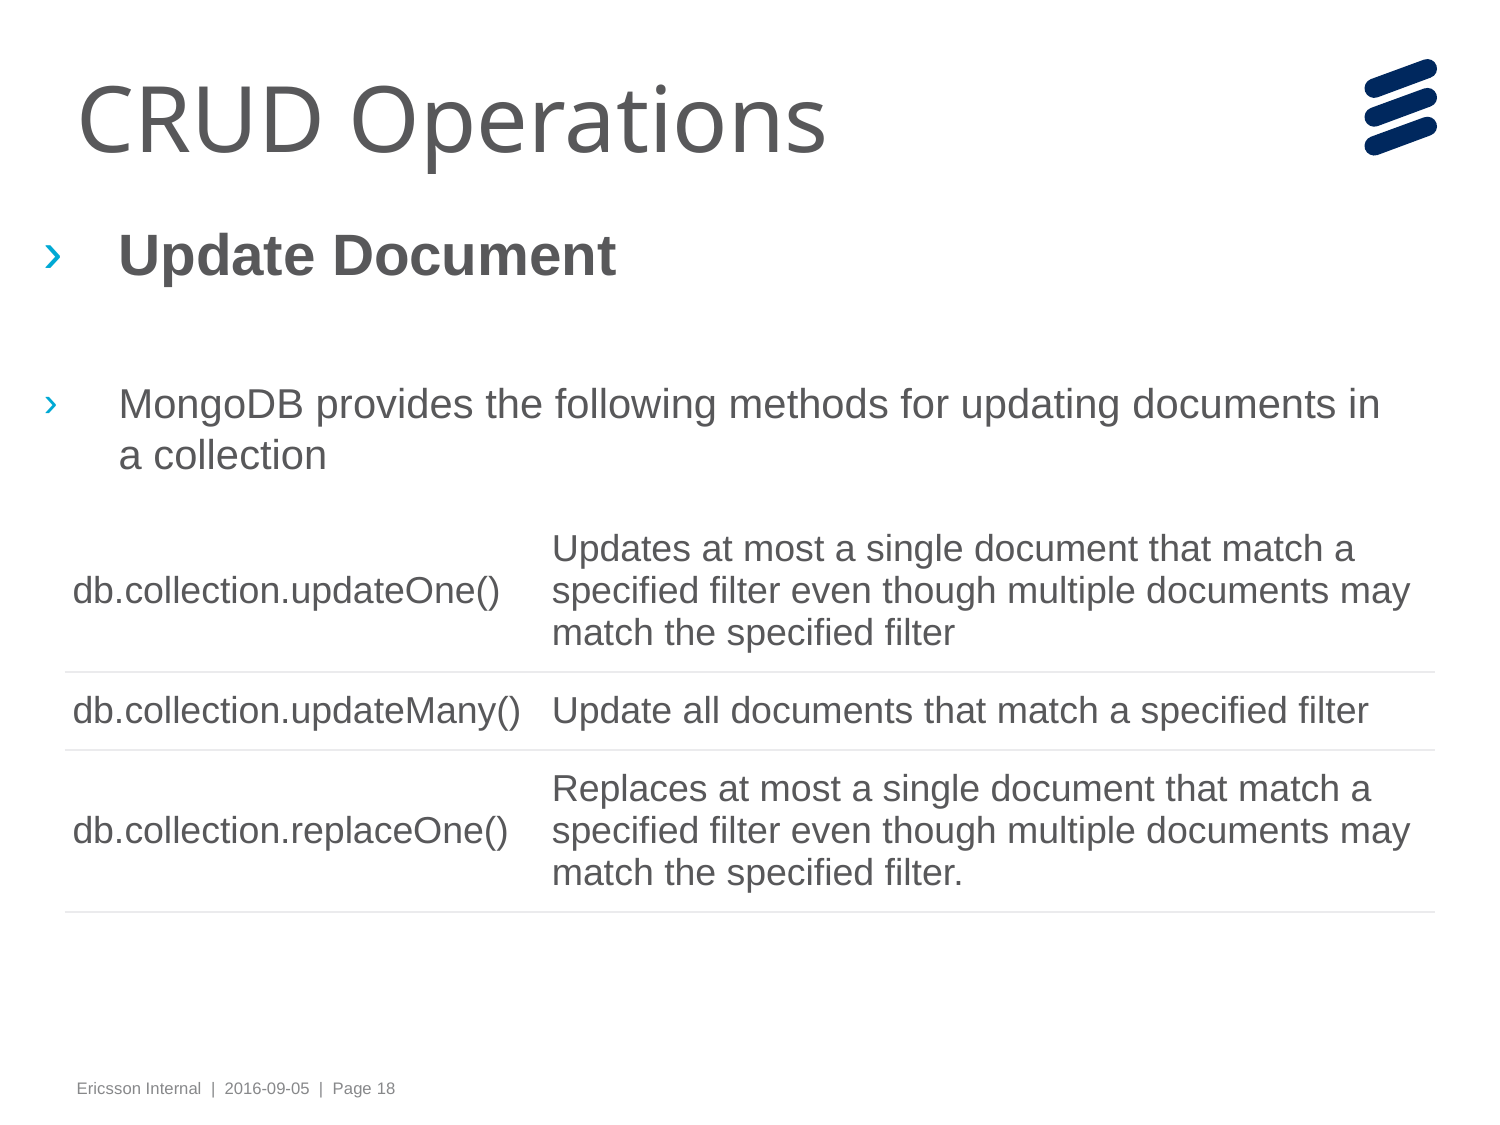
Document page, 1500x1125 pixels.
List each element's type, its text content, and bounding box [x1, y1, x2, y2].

table_cell Replaces at most a single document that match a specified filter even though multiple documents may match the specified filter. [544, 751, 1435, 911]
table_header Updates at most a single document that match a specified filter even though multiple documents may match the specified filter [544, 510, 1435, 671]
table_header db.collection.updateOne() [65, 510, 544, 671]
table_cell Update all documents that match a specified filter [544, 673, 1435, 749]
table_cell db.collection.replaceOne() [65, 751, 544, 911]
title CRUD Operations [64, 39, 1295, 218]
list Update Document MongoDB provides the following methods for updating documents in a collection [31, 217, 1403, 1014]
table_cell db.collection.updateMany() [65, 673, 544, 749]
